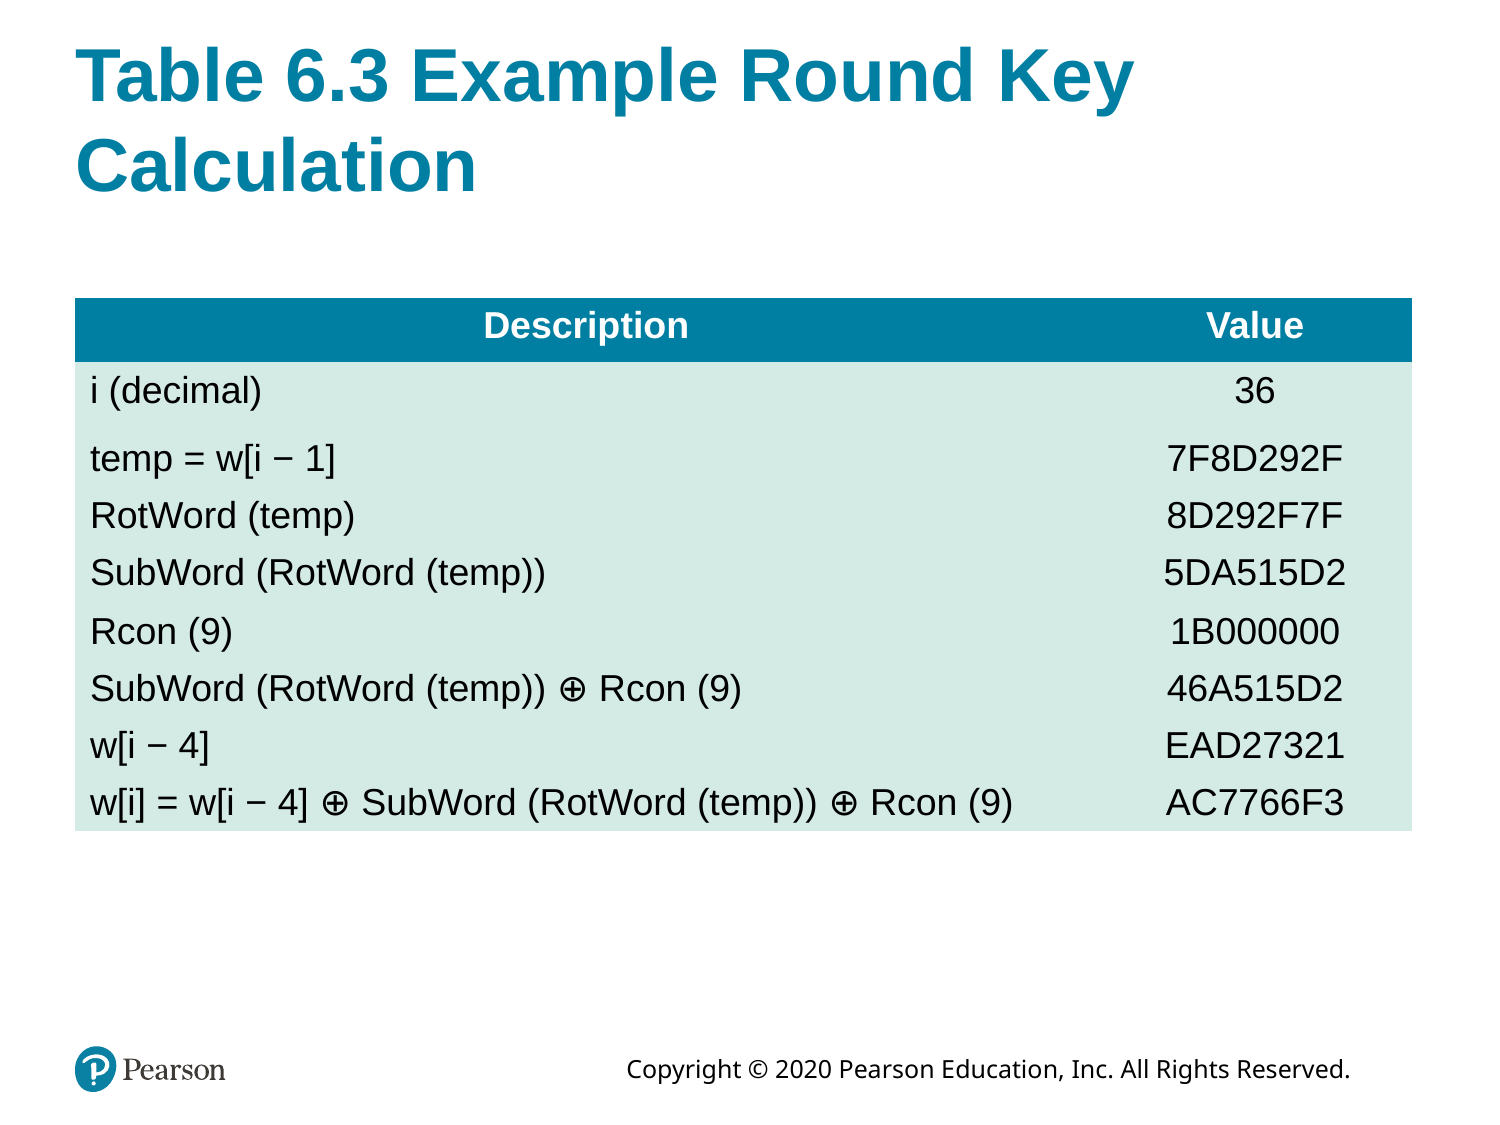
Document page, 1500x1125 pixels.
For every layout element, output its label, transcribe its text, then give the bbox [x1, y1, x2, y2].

table_cell EAD27321 [1098, 717, 1412, 774]
table_cell 46A515D2 [1098, 660, 1412, 717]
table_cell RotWord (temp) [75, 487, 1098, 544]
table_cell SubWord (RotWord (temp)) [75, 544, 1098, 603]
table_header Description [75, 298, 1098, 362]
table_cell i (decimal) [75, 362, 1098, 430]
table_cell temp = w[i − 1] [75, 430, 1098, 487]
table_cell Rcon (9) [75, 603, 1098, 660]
table_cell 8D292F7F [1098, 487, 1412, 544]
table_cell w[i] = w[i − 4] ⊕ SubWord (RotWord (temp)) ⊕ Rcon (9) [75, 774, 1098, 831]
table_cell 5DA515D2 [1098, 544, 1412, 603]
table_cell SubWord (RotWord (temp)) ⊕ Rcon (9) [75, 660, 1098, 717]
table_cell AC7766F3 [1098, 774, 1412, 831]
table_cell w[i − 4] [75, 717, 1098, 774]
table_cell 7F8D292F [1098, 430, 1412, 487]
table_header Value [1098, 298, 1412, 362]
table_cell 36 [1098, 362, 1412, 430]
table_cell 1B000000 [1098, 603, 1412, 660]
title Table 6.3 Example Round Key Calculation [75, 24, 1425, 207]
